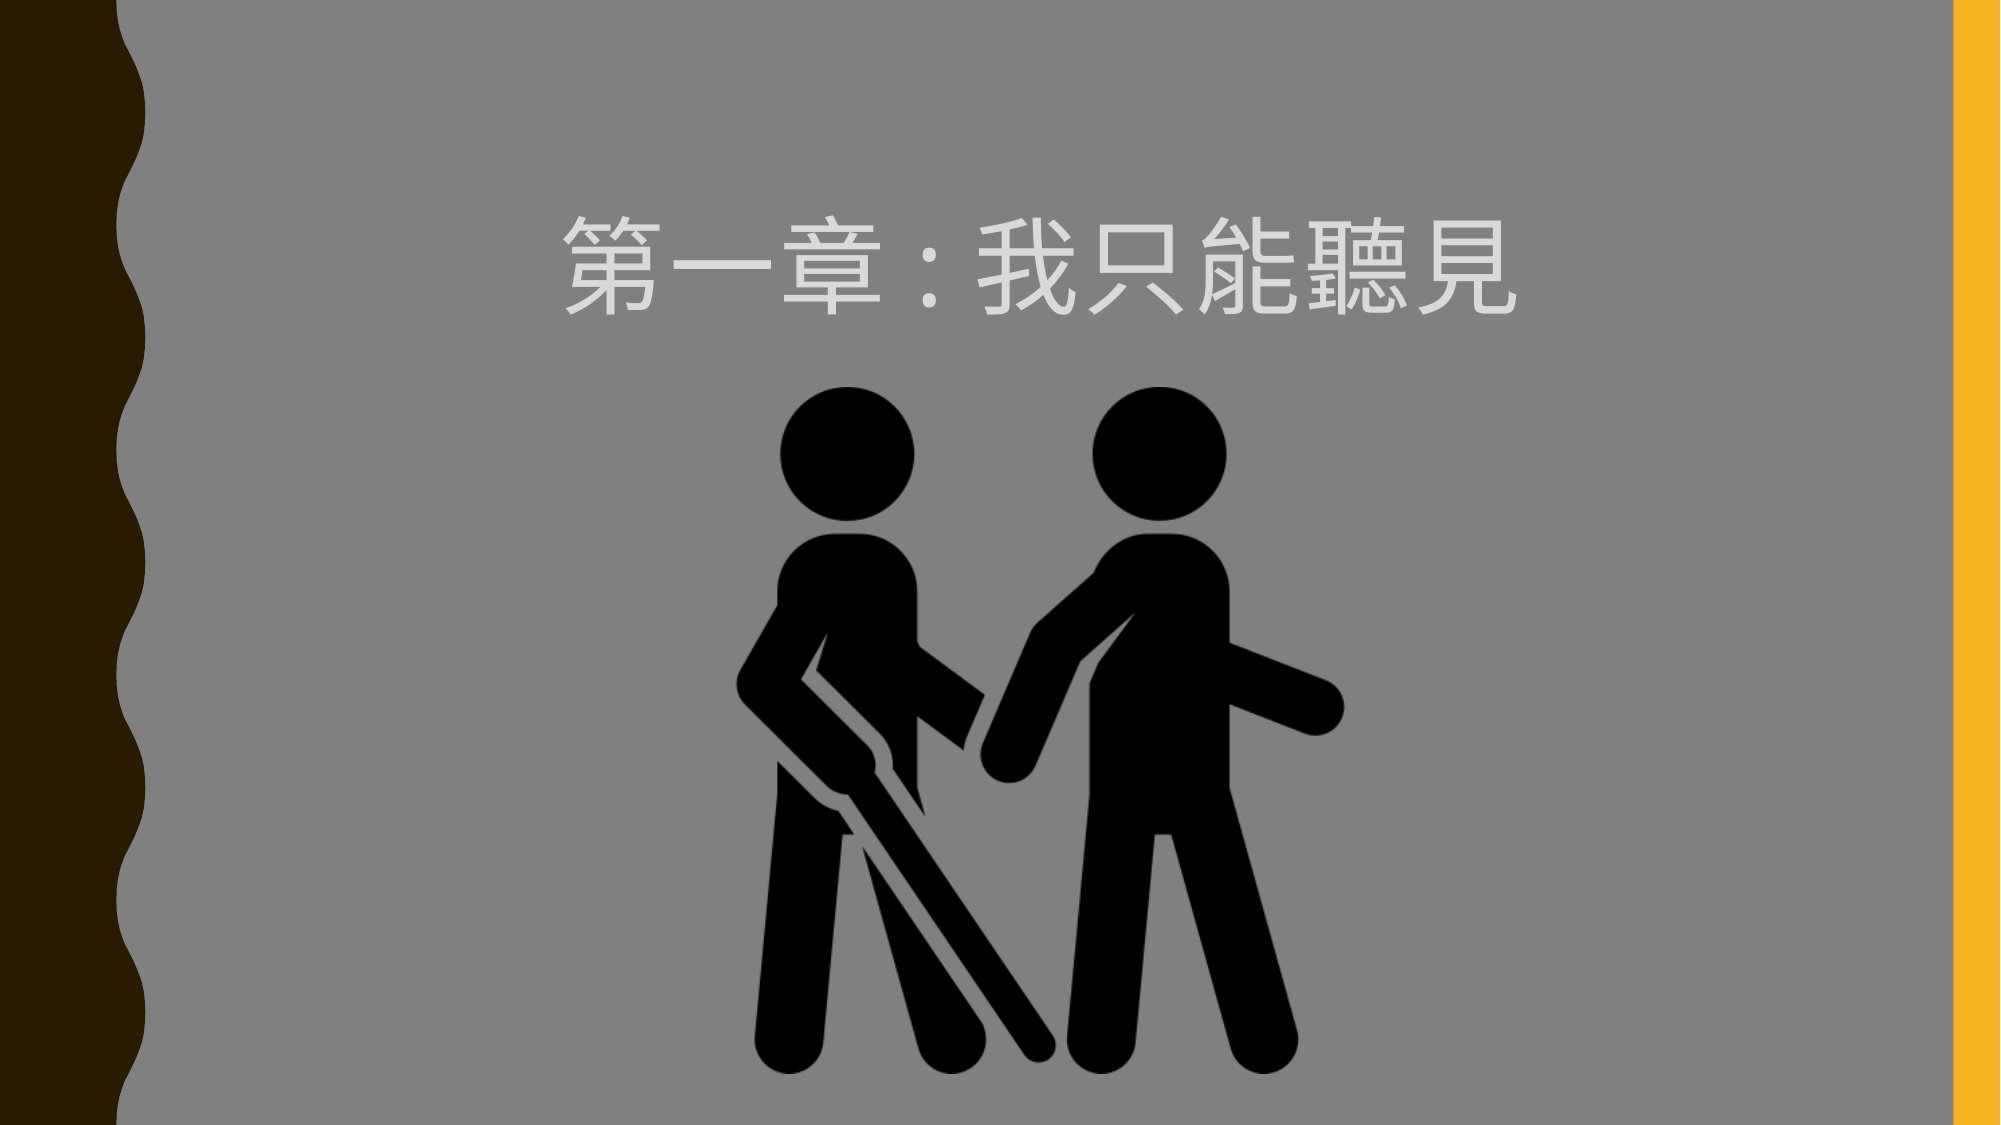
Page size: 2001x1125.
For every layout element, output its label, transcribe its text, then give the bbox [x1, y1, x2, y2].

text_box 第一章:我只能聽見 [205, 207, 1875, 452]
picture [696, 387, 1384, 1074]
